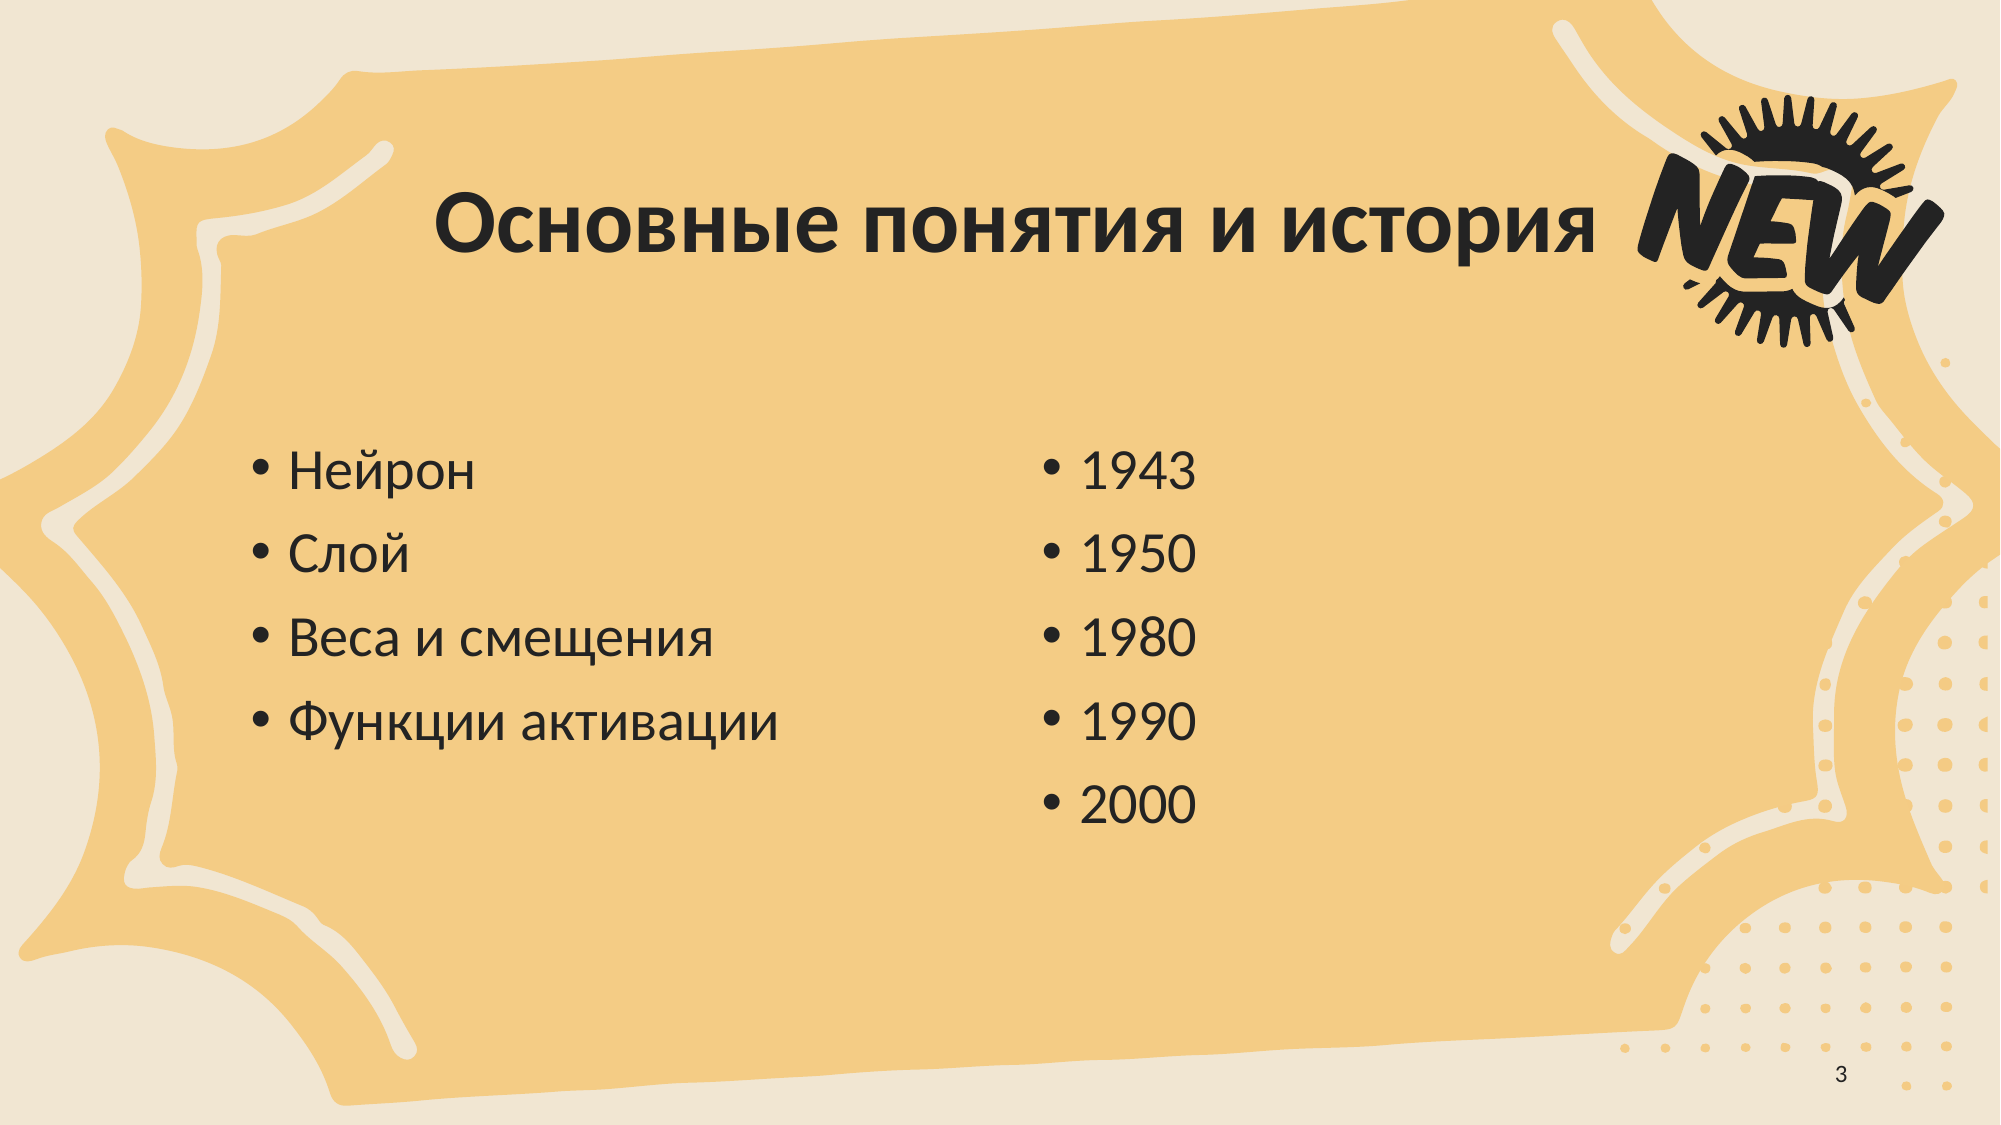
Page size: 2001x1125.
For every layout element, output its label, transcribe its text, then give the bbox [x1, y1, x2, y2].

list Нейрон Слой Веса и смещения Функции активации [235, 431, 868, 789]
slide_number 3 [1412, 1042, 1863, 1103]
text_box 1943 1950 1980 1990 2000 [1026, 431, 1570, 973]
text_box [1637, 94, 1945, 348]
title Основные понятия и история [419, 127, 1637, 319]
